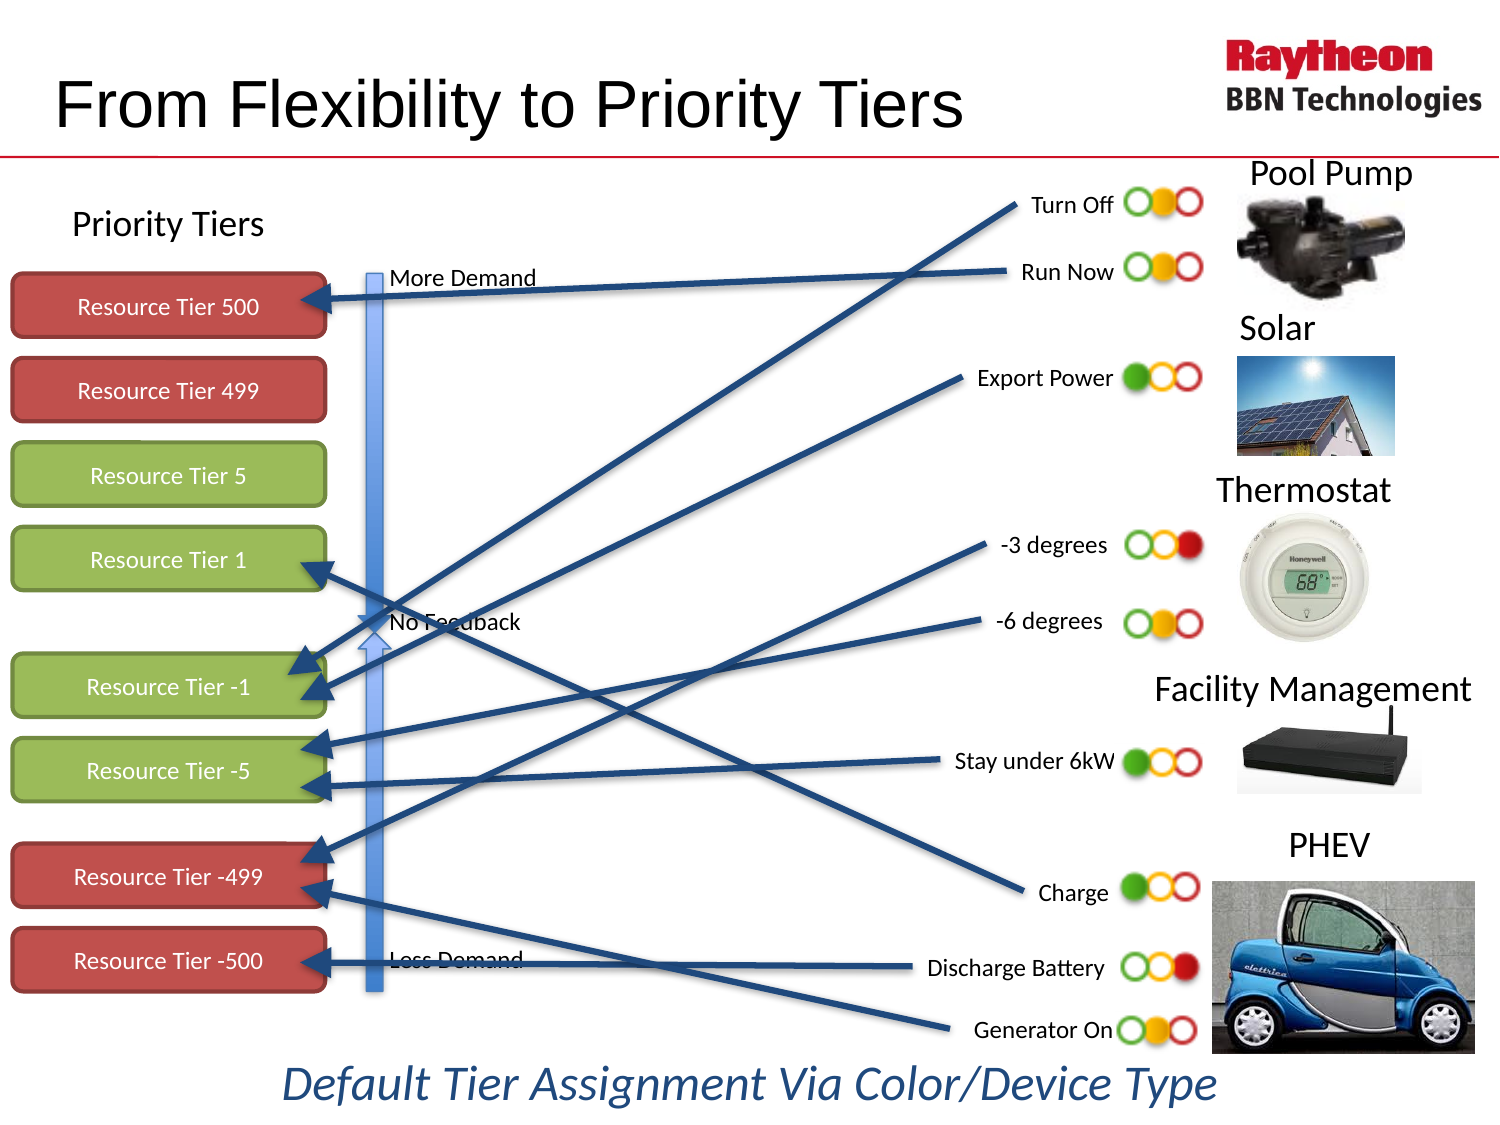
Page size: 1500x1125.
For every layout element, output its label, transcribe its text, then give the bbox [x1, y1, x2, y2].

text_box -6 degrees [1028, 596, 1144, 642]
text_box Charge [1028, 868, 1108, 914]
text_box Discharge Battery [1028, 944, 1125, 989]
text_box Turn Off [1016, 181, 1119, 226]
picture [1112, 866, 1203, 915]
picture [1121, 246, 1206, 295]
text_box Stay under 6kW [1028, 736, 1132, 782]
title From Flexibility to Priority Tiers [39, 44, 1390, 158]
text_box Facility Management [1139, 656, 1488, 716]
picture [1114, 741, 1205, 791]
picture [1115, 1009, 1200, 1059]
picture [1114, 356, 1205, 405]
text_box Solar [1224, 295, 1438, 356]
text_box Default Tier Assignment Via Color/Device Type [266, 1043, 1234, 1118]
picture [1122, 524, 1213, 573]
text_box Pool Pump [1235, 140, 1448, 201]
text_box Export Power [1028, 354, 1115, 399]
picture [1212, 881, 1476, 1054]
text_box Generator On [950, 1006, 1138, 1043]
picture [1237, 160, 1405, 329]
picture [1237, 703, 1423, 794]
picture [1222, 36, 1484, 121]
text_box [12, 191, 651, 992]
picture [1118, 946, 1209, 995]
text_box -3 degrees [1028, 520, 1134, 566]
picture [1121, 602, 1206, 652]
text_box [287, 203, 1024, 1030]
text_box Thermostat [1201, 458, 1407, 518]
text_box Run Now [1028, 248, 1118, 293]
picture [1121, 181, 1206, 230]
picture [1237, 509, 1373, 644]
picture [1237, 356, 1395, 456]
text_box PHEV [1273, 812, 1386, 873]
